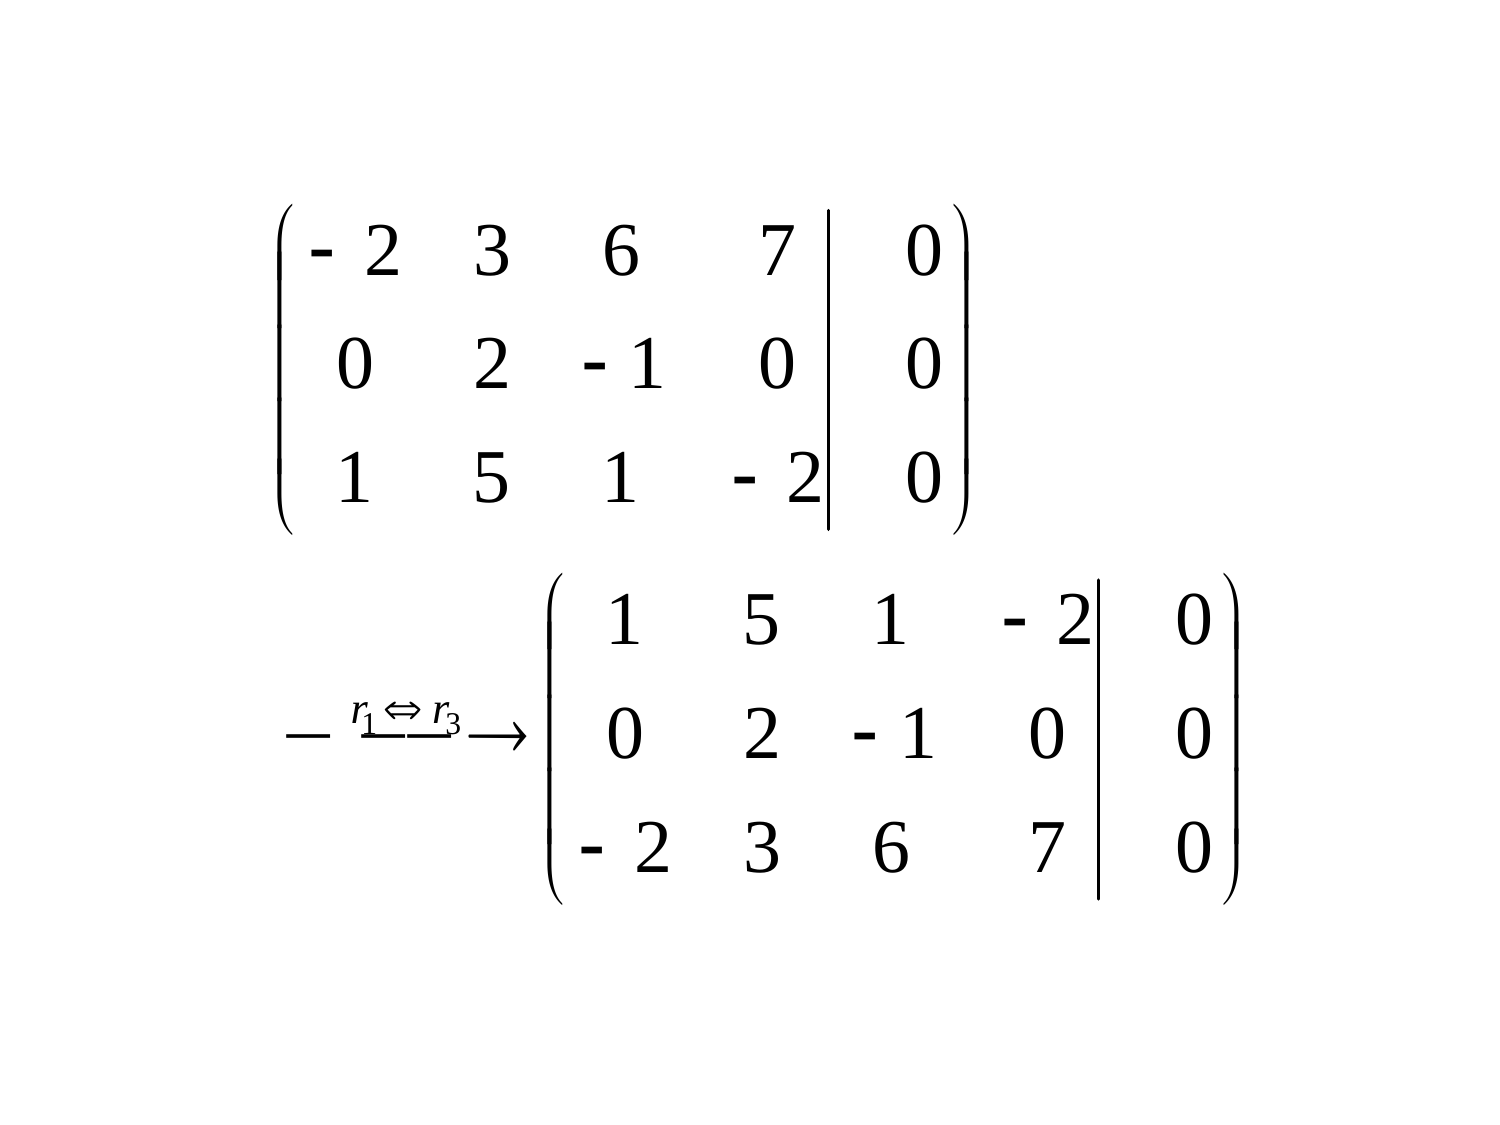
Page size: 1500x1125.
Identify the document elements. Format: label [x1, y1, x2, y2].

text_box [262, 187, 1263, 923]
